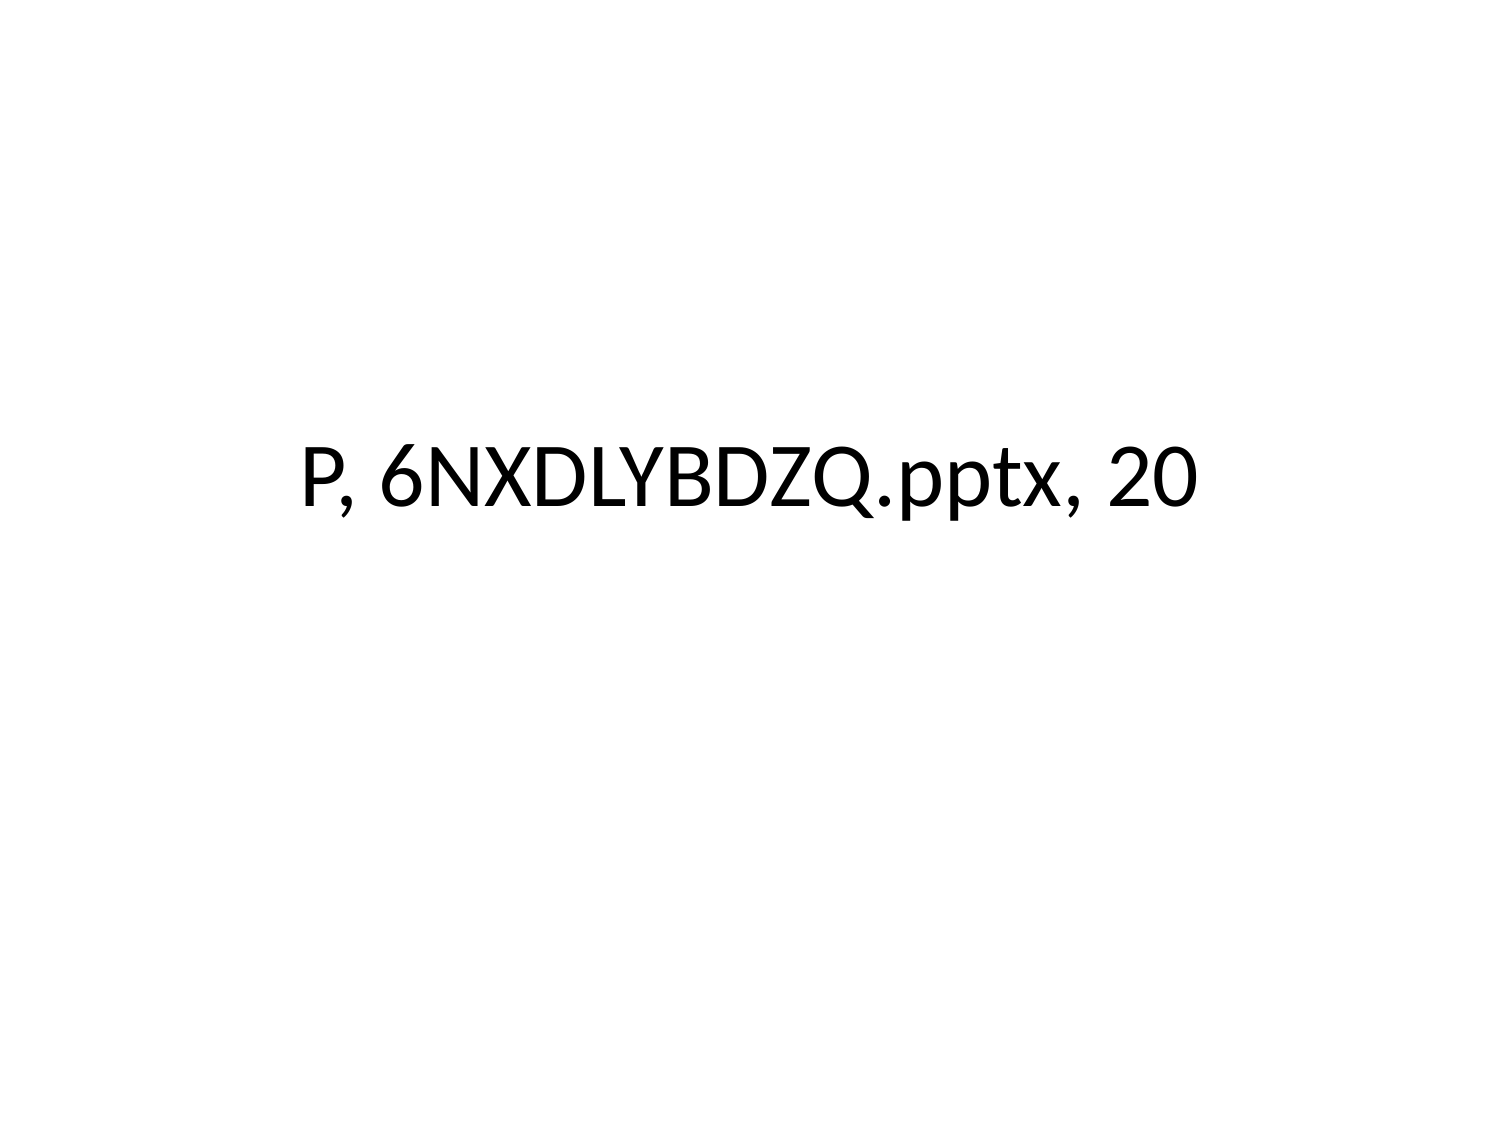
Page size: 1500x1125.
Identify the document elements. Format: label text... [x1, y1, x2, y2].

title P, 6NXDLYBDZQ.pptx, 20 [112, 349, 1388, 591]
